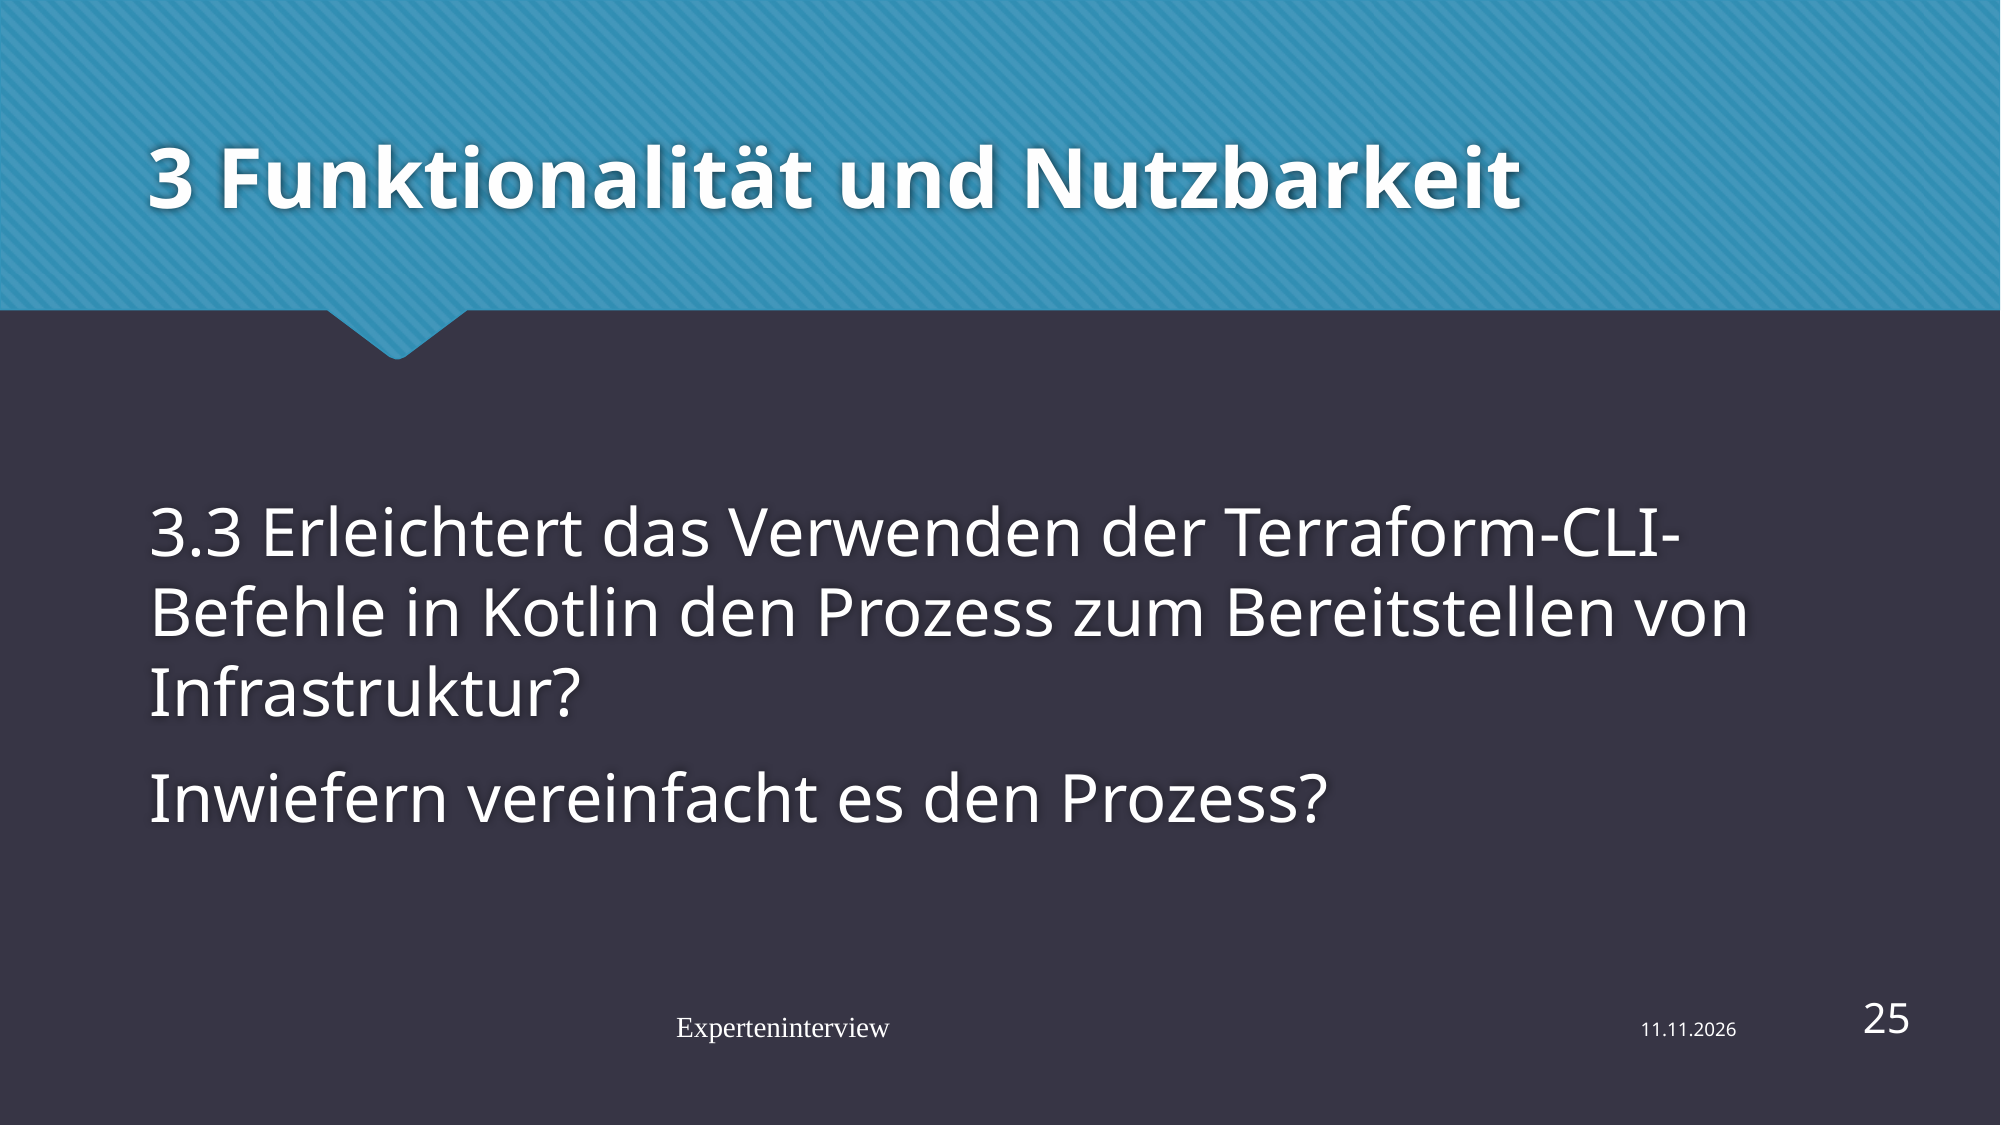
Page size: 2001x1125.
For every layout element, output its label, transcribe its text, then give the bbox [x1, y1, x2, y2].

list 3.3 Erleichtert das Verwenden der Terraform-CLI-Befehle in Kotlin den Prozess zum Bereitstellen von Infrastruktur? Inwiefern vereinfacht es den Prozess? [134, 364, 1866, 962]
title 3 Funktionalität und Nutzbarkeit [132, 73, 1868, 233]
slide_number 25 [1751, 970, 1926, 1051]
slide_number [1531, 991, 1751, 1051]
footer Experteninterview [74, 991, 1493, 1051]
